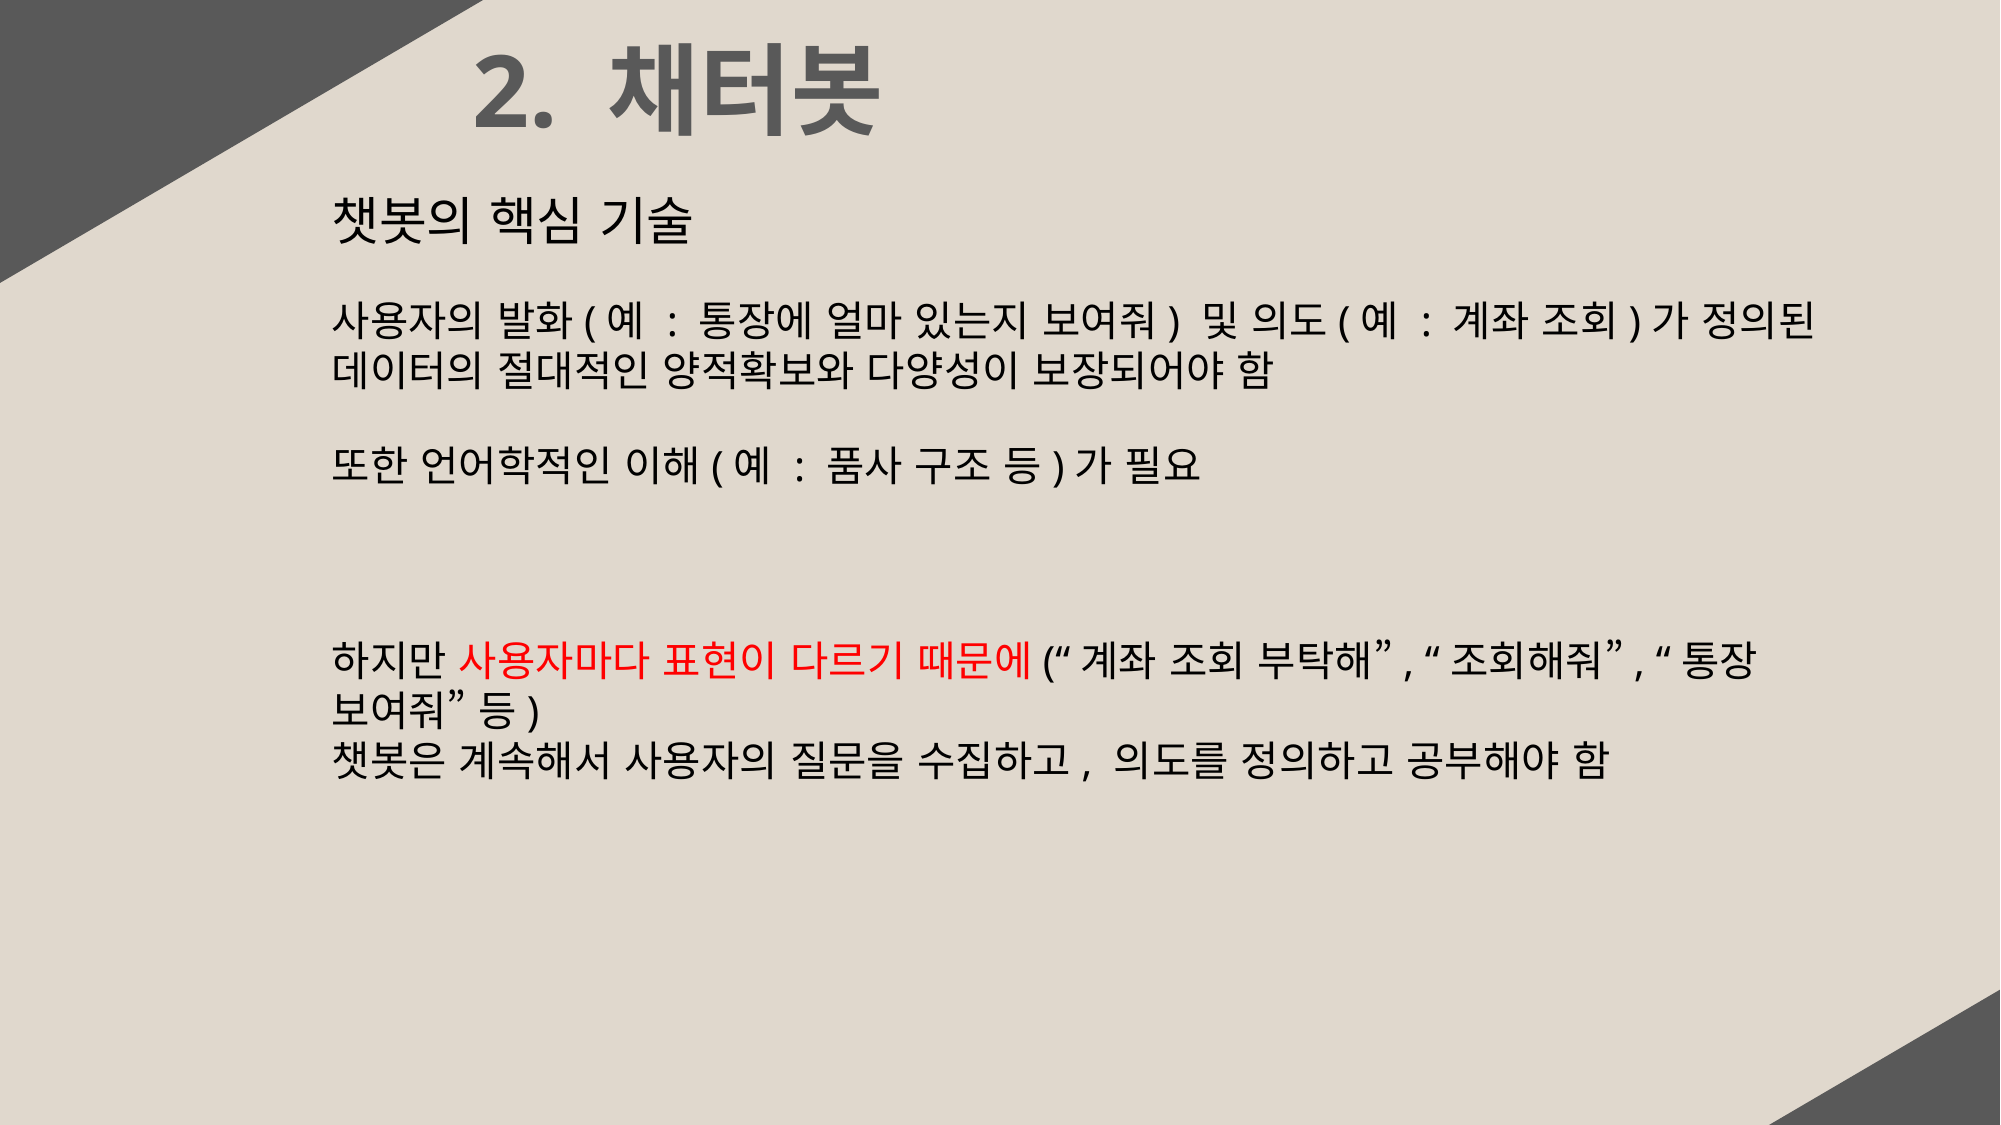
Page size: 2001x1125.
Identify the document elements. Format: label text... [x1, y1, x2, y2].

text_box 2. 채터봇 [457, 20, 1367, 156]
text_box [0, 0, 486, 285]
text_box 사용자의 발화(예 : 통장에 얼마 있는지 보여줘) 및 의도(예 : 계좌 조회)가 정의된 데이터의 절대적인 양적확보와 다양성이 보장되어야 함 [316, 287, 1885, 403]
text_box 챗봇의 핵심 기술 [316, 180, 1620, 258]
text_box 하지만 사용자마다 표현이 다르기 때문에(“계좌 조회 부탁해”, “조회해줘”, “통장 보여줘” 등) 챗봇은 계속해서 사용자의 질문을 수집하고, 의도를 정의하고 공부해야 함 [316, 627, 1885, 792]
text_box [1766, 988, 2000, 1125]
text_box 또한 언어학적인 이해(예 : 품사 구조 등)가 필요 [316, 432, 1885, 498]
